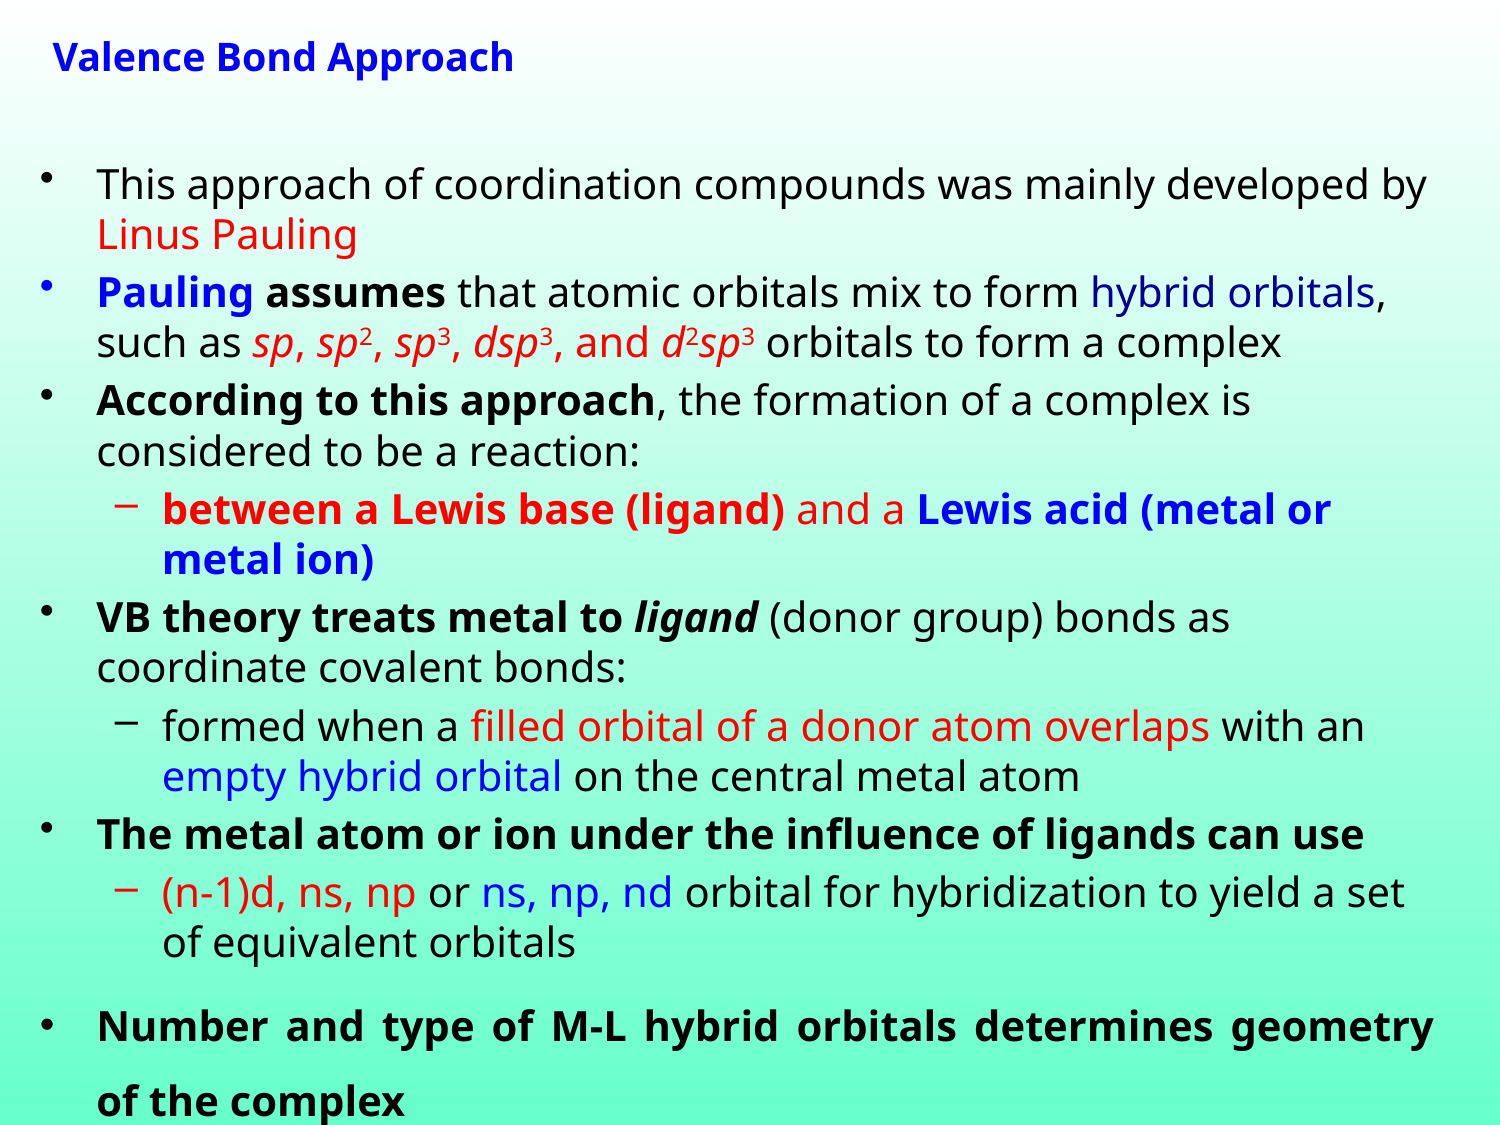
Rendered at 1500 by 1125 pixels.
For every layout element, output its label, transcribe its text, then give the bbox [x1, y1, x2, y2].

title Valence Bond Approach [37, 24, 1451, 88]
list This approach of coordination compounds was mainly developed by Linus Pauling Pauling assumes that atomic orbitals mix to form hybrid orbitals, such as sp, sp2, sp3, dsp3, and d2sp3 orbitals to form a complex According to this approach, the formation of a complex is considered to be a reaction: between a Lewis base (ligand) and a Lewis acid (metal or metal ion) VB theory treats metal to ligand (donor group) bonds as coordinate covalent bonds: formed when a filled orbital of a donor atom overlaps with an empty hybrid orbital on the central metal atom The metal atom or ion under the influence of ligands can use (n-1)d, ns, np or ns, np, nd orbital for hybridization to yield a set of equivalent orbitals Number and type of M-L hybrid orbitals determines geometry of the complex [24, 149, 1451, 1088]
